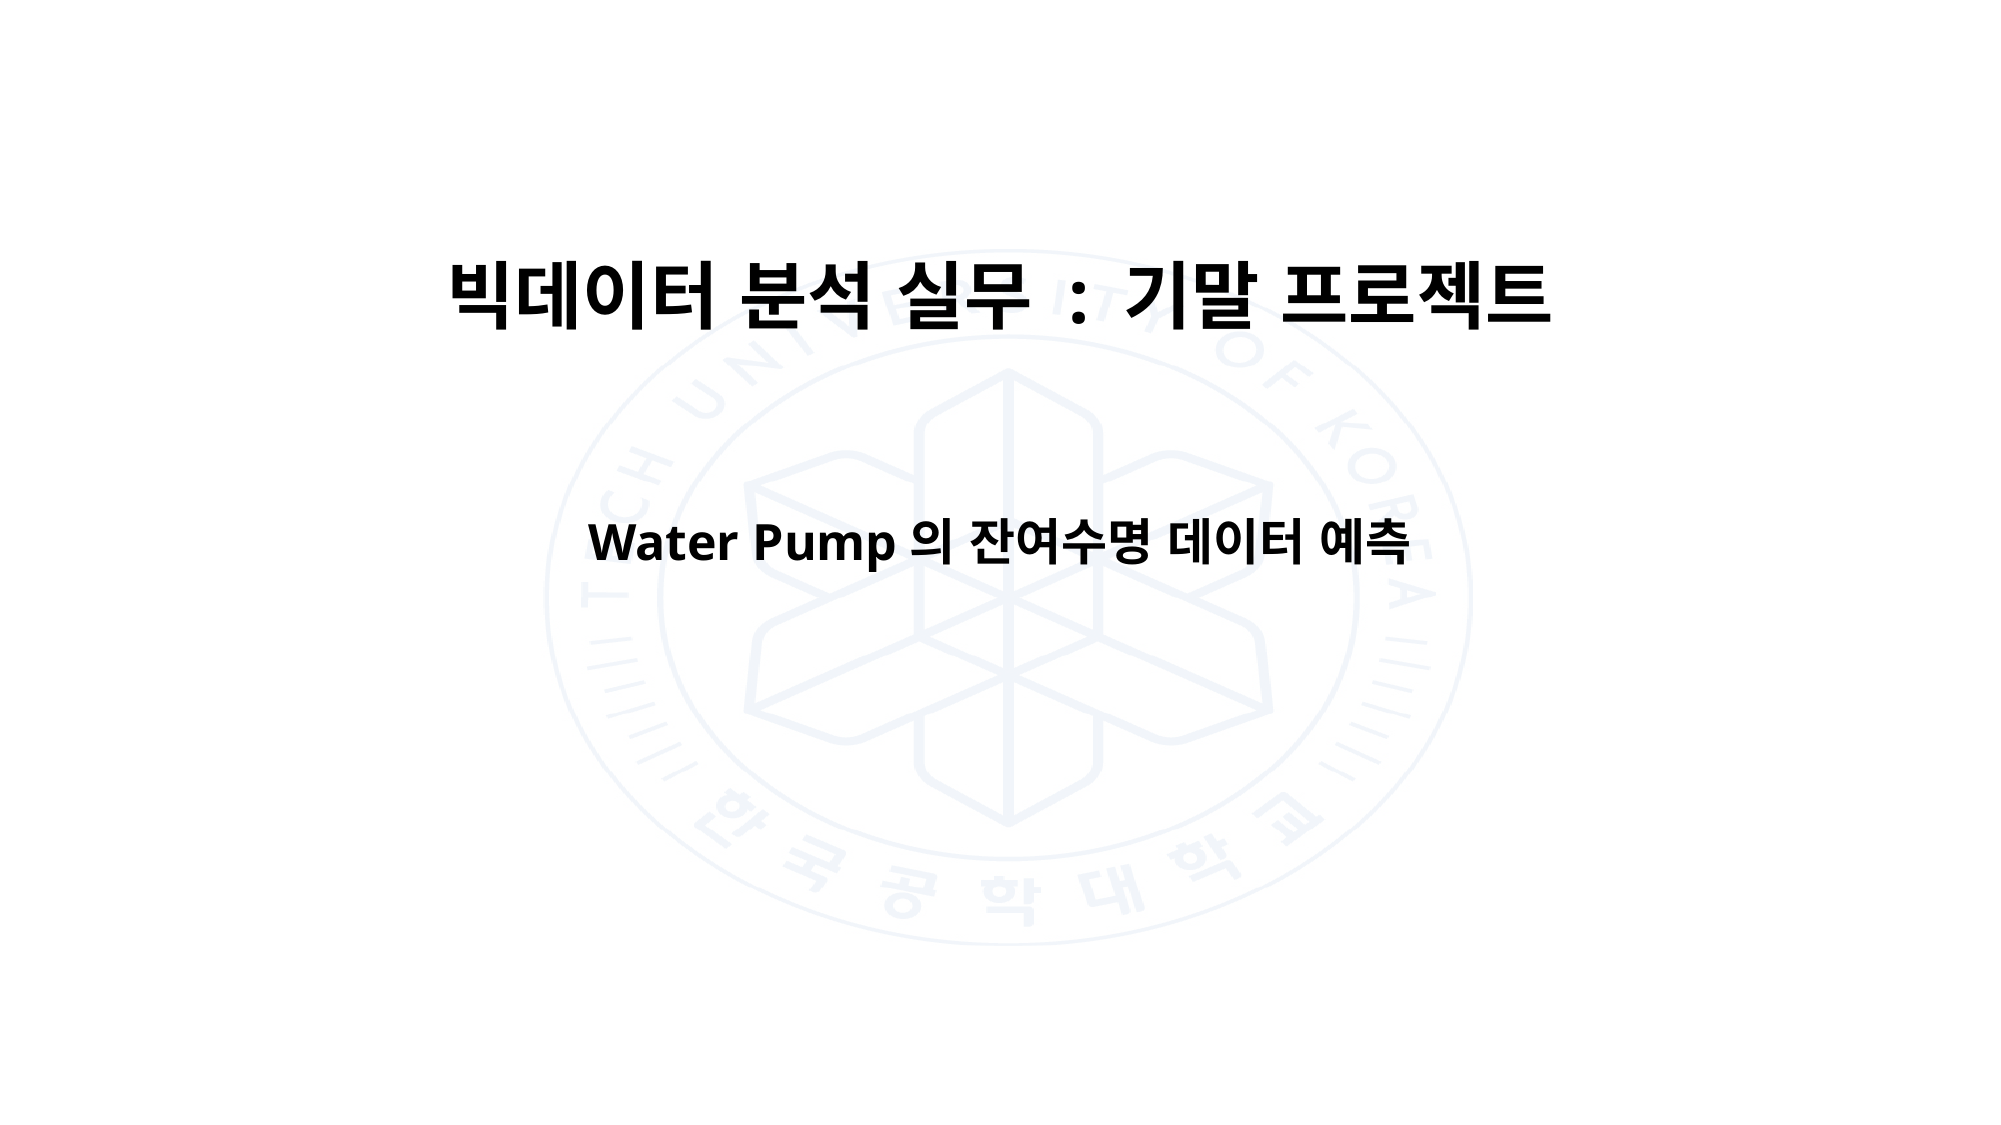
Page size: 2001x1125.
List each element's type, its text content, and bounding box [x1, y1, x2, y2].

title 빅데이터 분석 실무 : 기말 프로젝트 [137, 251, 1863, 348]
